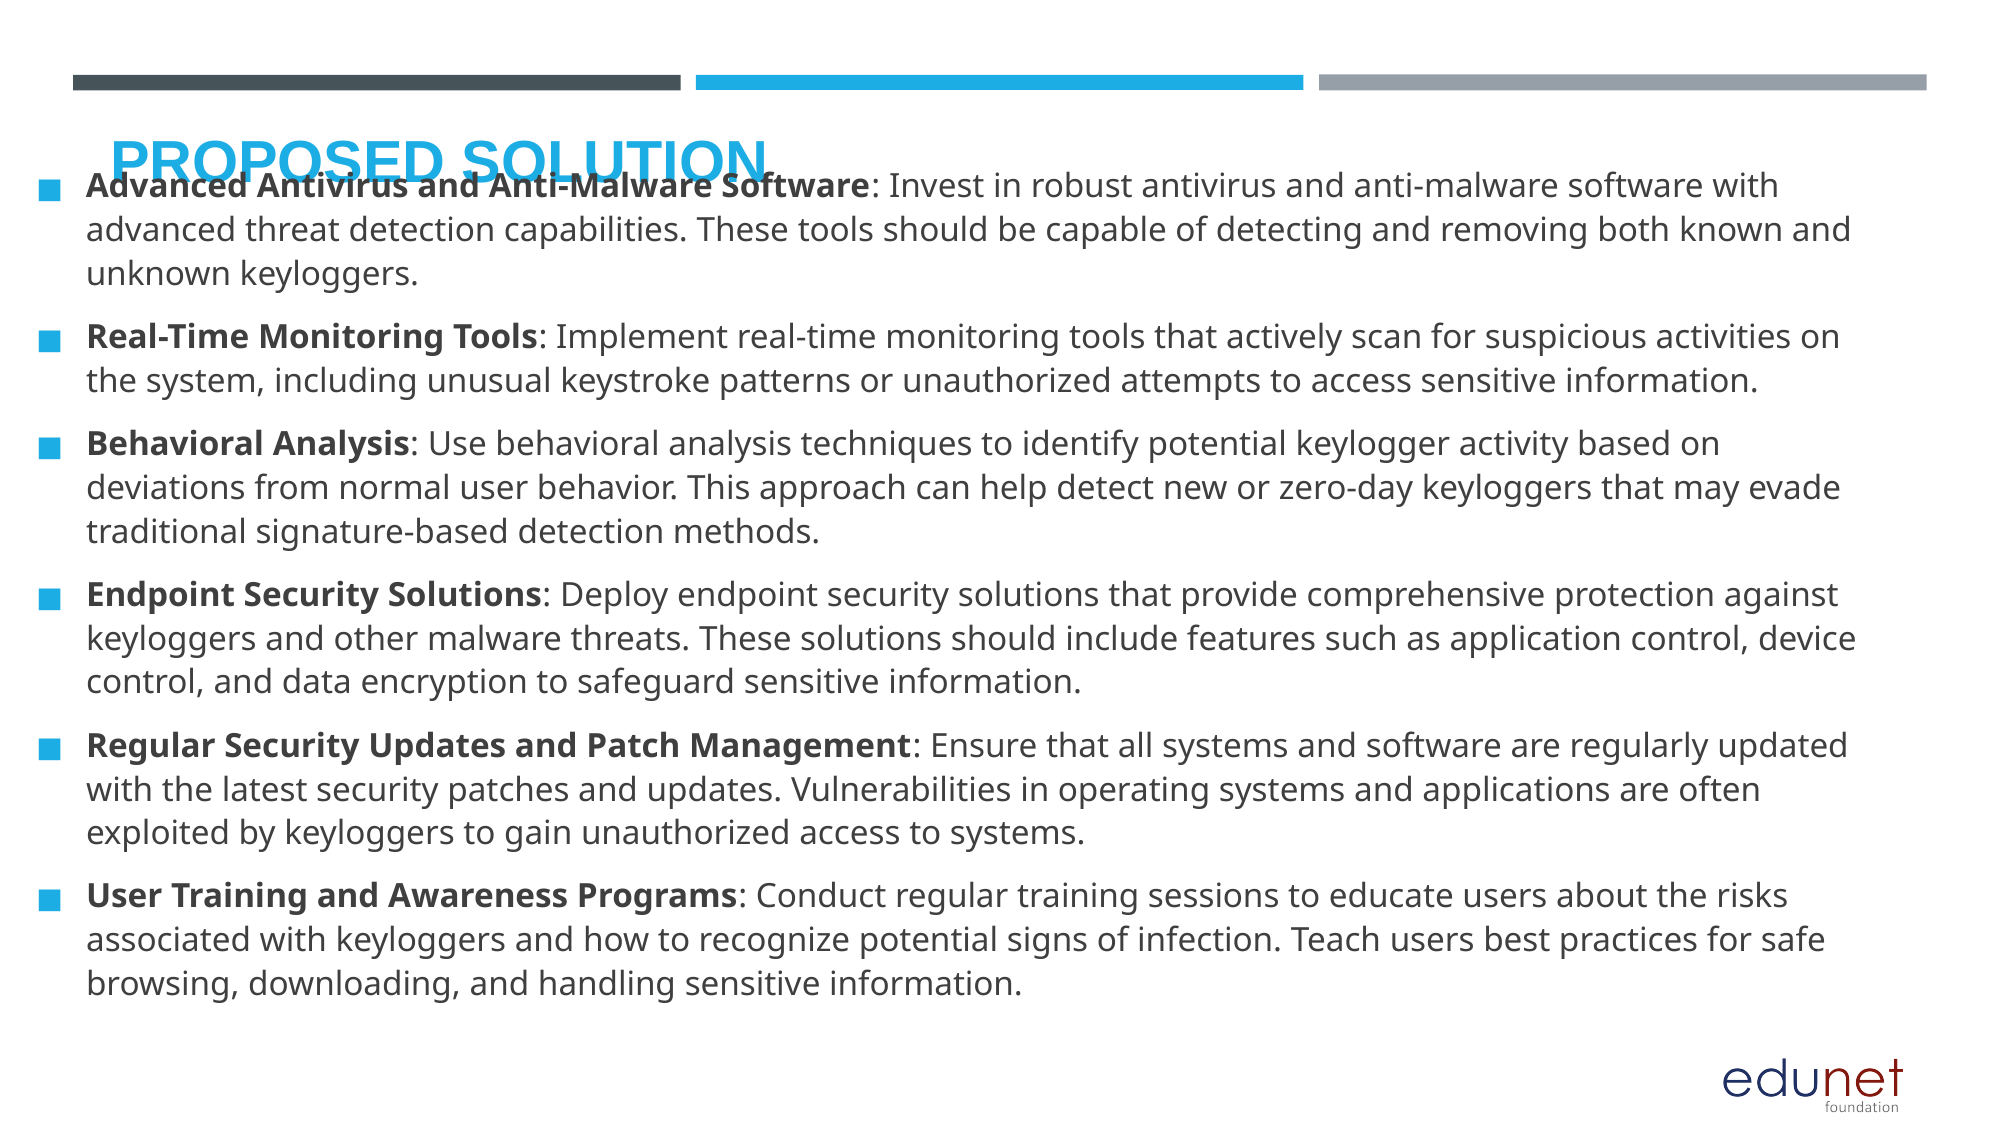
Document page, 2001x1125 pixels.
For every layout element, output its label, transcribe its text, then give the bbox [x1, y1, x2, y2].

title PROPOSED SOLUTION [95, 115, 1905, 203]
picture [1719, 1056, 1905, 1116]
list Advanced Antivirus and Anti-Malware Software: Invest in robust antivirus and anti-malware software with advanced threat detection capabilities. These tools should be capable of detecting and removing both known and unknown keyloggers. Real-Time Monitoring Tools: Implement real-time monitoring tools that actively scan for suspicious activities on the system, including unusual keystroke patterns or unauthorized attempts to access sensitive information. Behavioral Analysis: Use behavioral analysis techniques to identify potential keylogger activity based on deviations from normal user behavior. This approach can help detect new or zero-day keyloggers that may evade traditional signature-based detection methods. Endpoint Security Solutions: Deploy endpoint security solutions that provide comprehensive protection against keyloggers and other malware threats. These solutions should include features such as application control, device control, and data encryption to safeguard sensitive information. Regular Security Updates and Patch Management: Ensure that all systems and software are regularly updated with the latest security patches and updates. Vulnerabilities in operating systems and applications are often exploited by keyloggers to gain unauthorized access to systems. User Training and Awareness Programs: Conduct regular training sessions to educate users about the risks associated with keyloggers and how to recognize potential signs of infection. Teach users best practices for safe browsing, downloading, and handling sensitive information. [20, 235, 1906, 1054]
